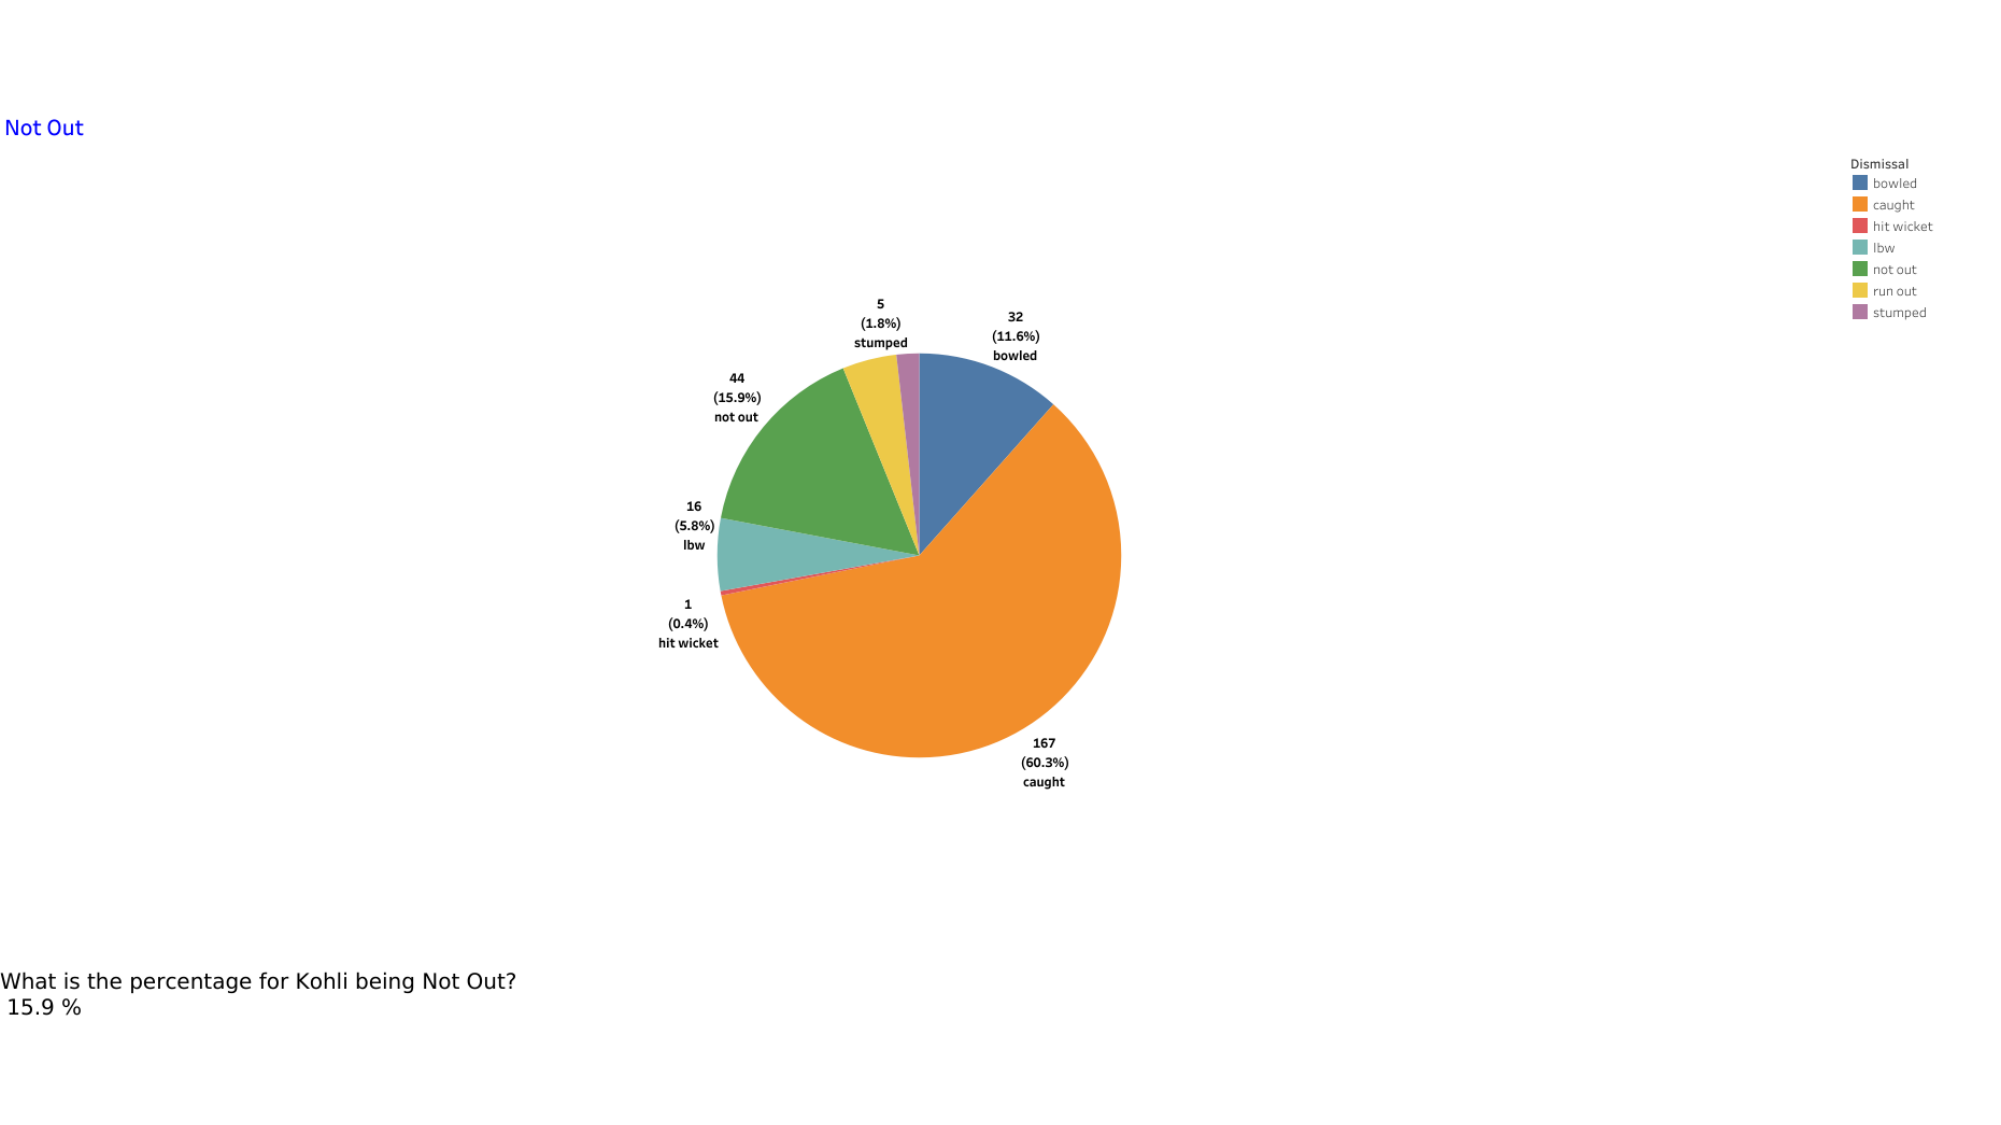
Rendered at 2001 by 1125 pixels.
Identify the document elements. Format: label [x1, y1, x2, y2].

picture [0, 105, 2000, 1020]
